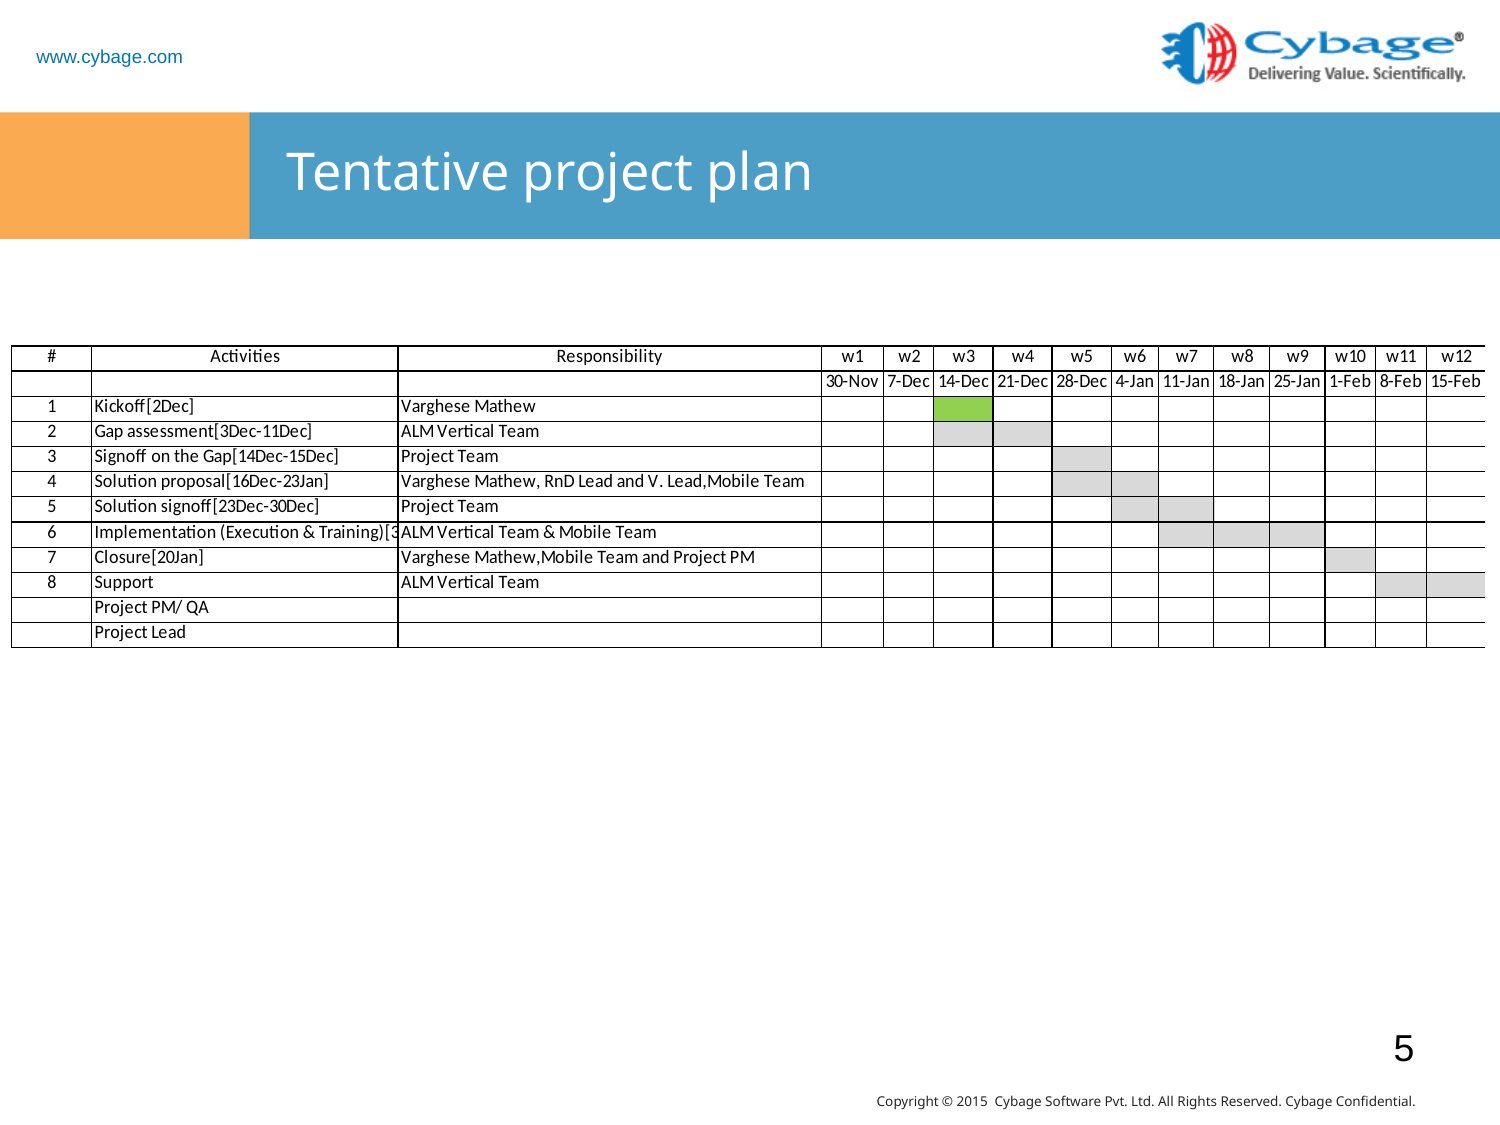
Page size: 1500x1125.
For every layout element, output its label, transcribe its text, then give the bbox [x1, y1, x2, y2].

picture [1156, 11, 1484, 104]
text_box 5 [1378, 1016, 1456, 1077]
picture [10, 344, 1487, 649]
title Tentative project plan [272, 131, 1463, 225]
